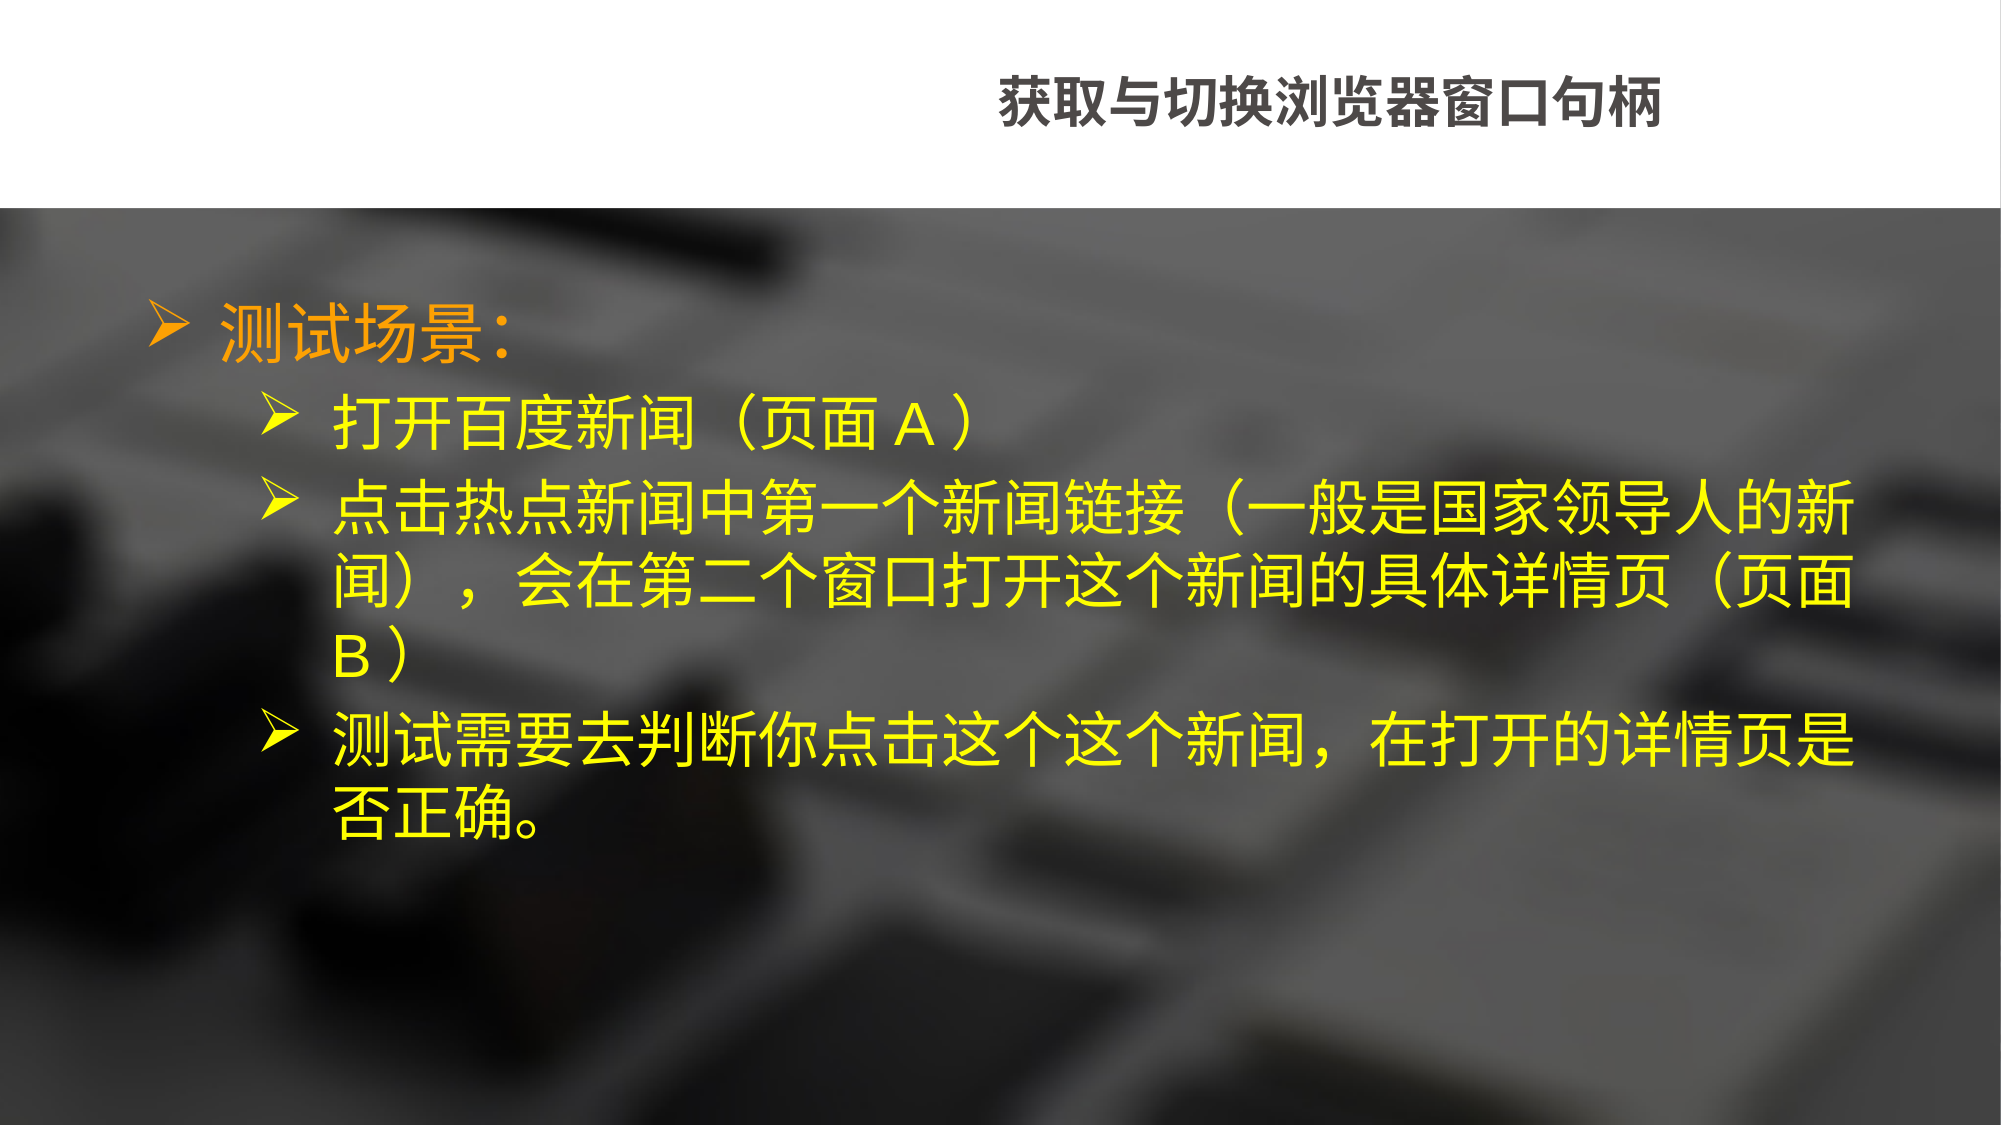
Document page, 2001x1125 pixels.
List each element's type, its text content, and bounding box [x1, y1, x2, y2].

list 测试场景： 打开百度新闻（页面A） 点击热点新闻中第一个新闻链接（一般是国家领导人的新闻），会在第二个窗口打开这个新闻的具体详情页（页面B） 测试需要去判断你点击这个这个新闻，在打开的详情页是否正确。 [128, 284, 1873, 1036]
picture [0, 209, 2001, 1125]
title 获取与切换浏览器窗口句柄 [982, 60, 1700, 278]
